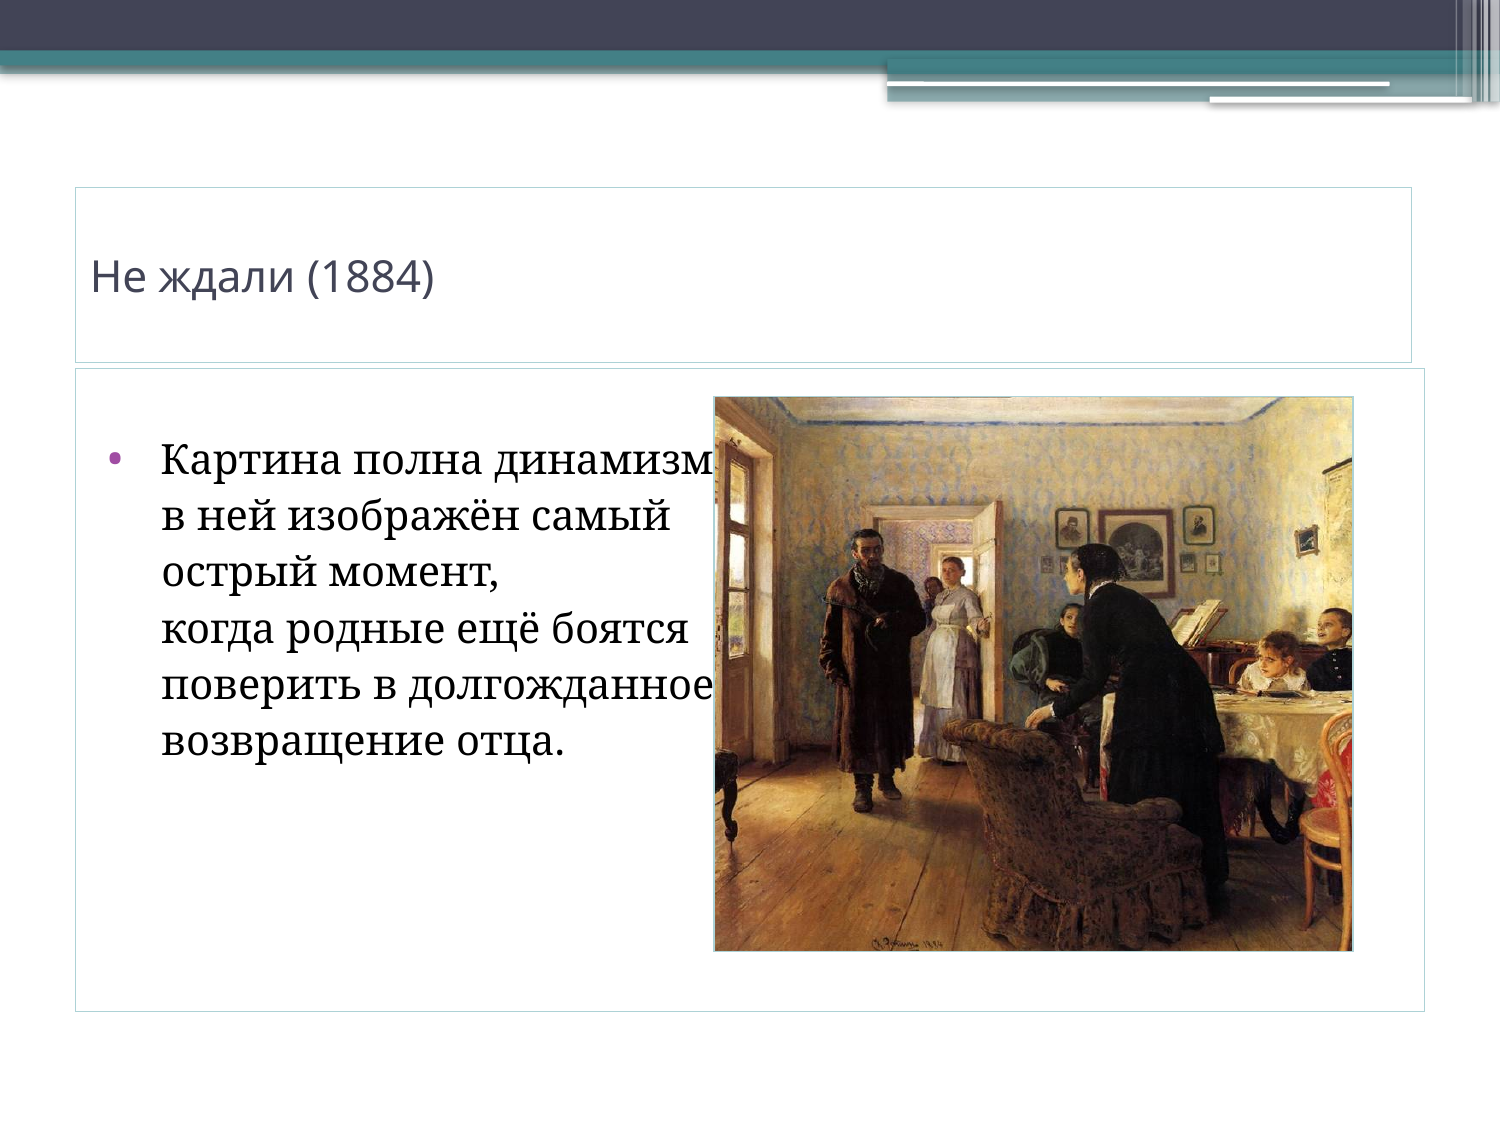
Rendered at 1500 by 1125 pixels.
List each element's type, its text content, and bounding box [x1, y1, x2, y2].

list Картина полна динамизма, в ней изображён самый острый момент, когда родные ещё боятся поверить в долгожданное возвращение отца. [75, 368, 1425, 1012]
picture [714, 396, 1353, 951]
title Не ждали (1884) [75, 187, 1412, 363]
